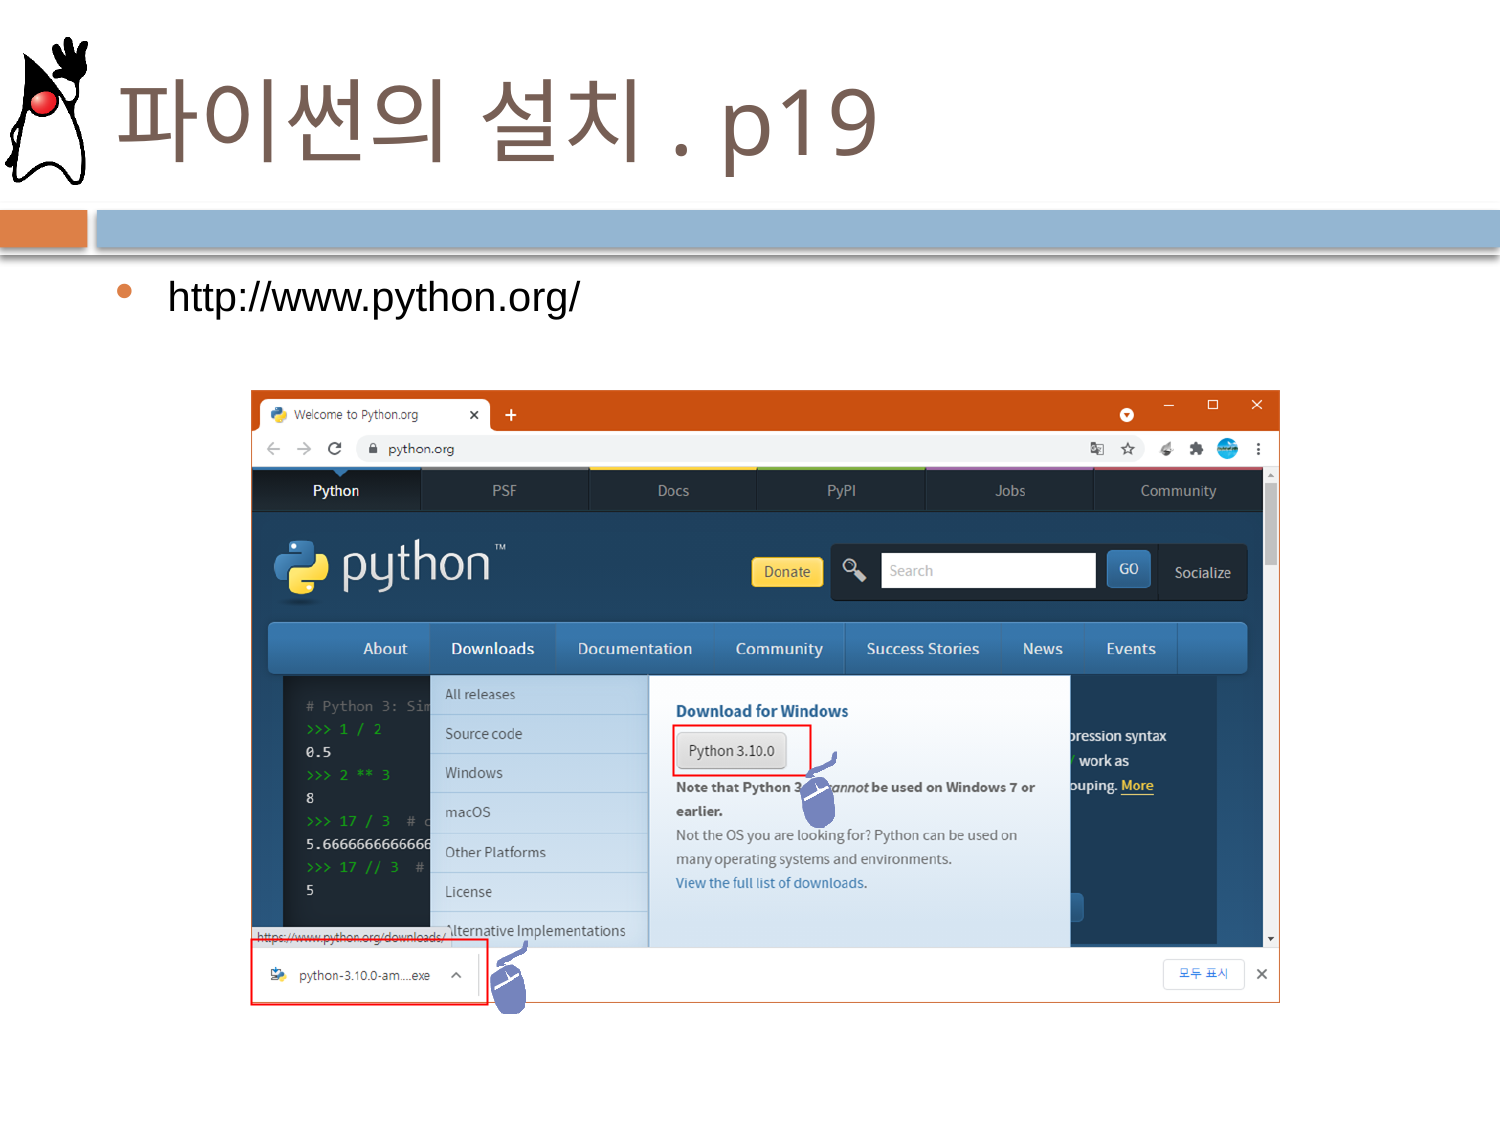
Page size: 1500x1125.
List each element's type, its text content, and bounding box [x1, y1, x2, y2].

title 파이썬의 설치. p19 [100, 37, 1438, 200]
picture [246, 384, 1293, 1015]
picture [5, 37, 88, 185]
list http://www.python.org/ [100, 262, 1438, 1000]
